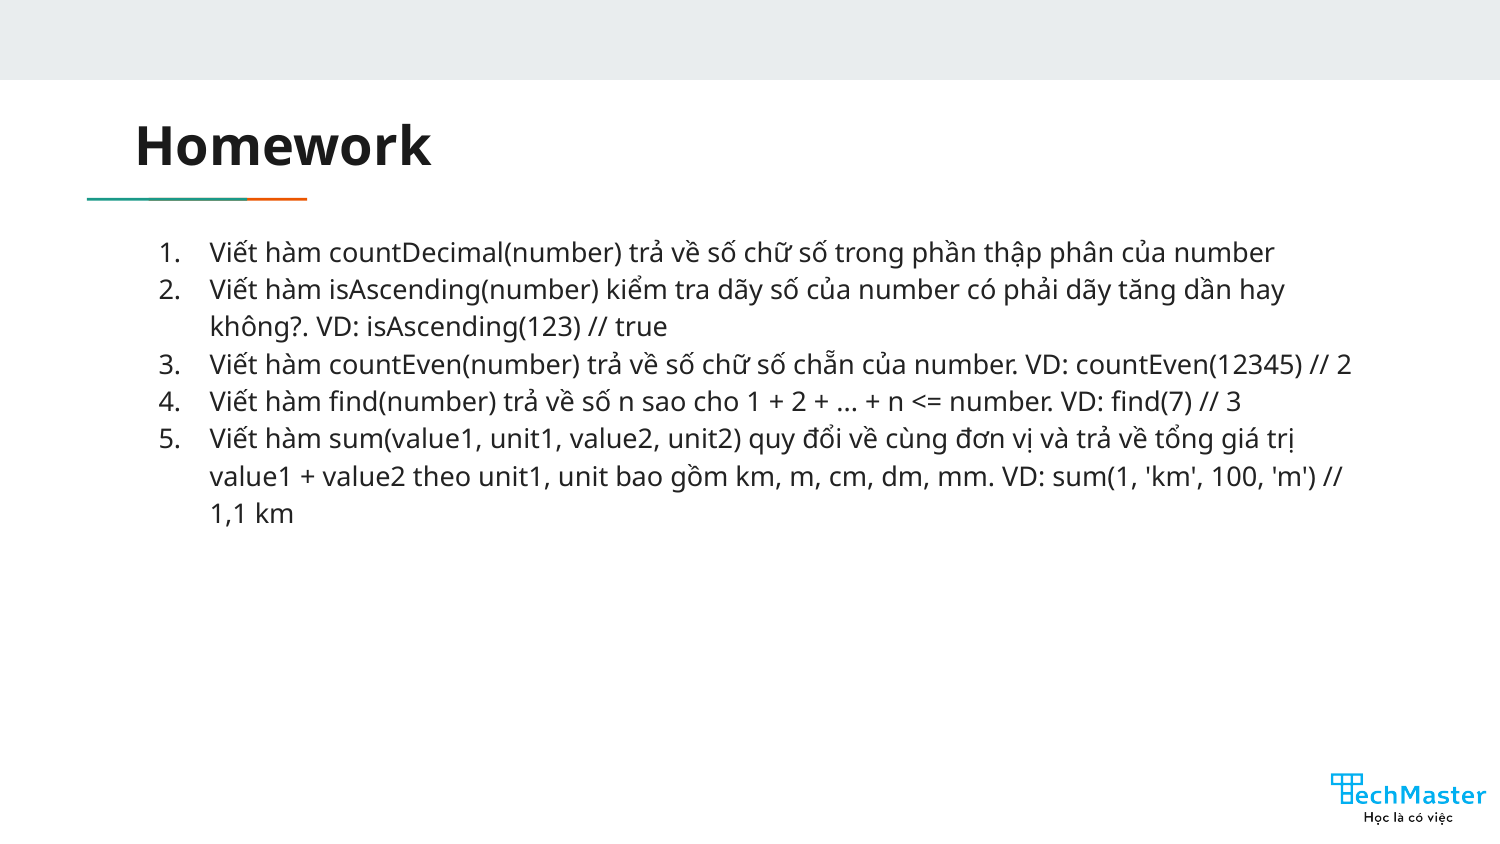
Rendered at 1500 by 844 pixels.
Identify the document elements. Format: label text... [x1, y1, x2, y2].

list Viết hàm countDecimal(number) trả về số chữ số trong phần thập phân của number Viết hàm isAscending(number) kiểm tra dãy số của number có phải dãy tăng dần hay không?. VD: isAscending(123) // true Viết hàm countEven(number) trả về số chữ số chẵn của number. VD: countEven(12345) // 2 Viết hàm find(number) trả về số n sao cho 1 + 2 + ... + n <= number. VD: find(7) // 3 Viết hàm sum(value1, unit1, value2, unit2) quy đổi về cùng đơn vị và trả về tổng giá trị value1 + value2 theo unit1, unit bao gồm km, m, cm, dm, mm. VD: sum(1, 'km', 100, 'm') // 1,1 km [119, 215, 1381, 804]
title Homework [119, 95, 1381, 184]
picture [1329, 754, 1488, 844]
